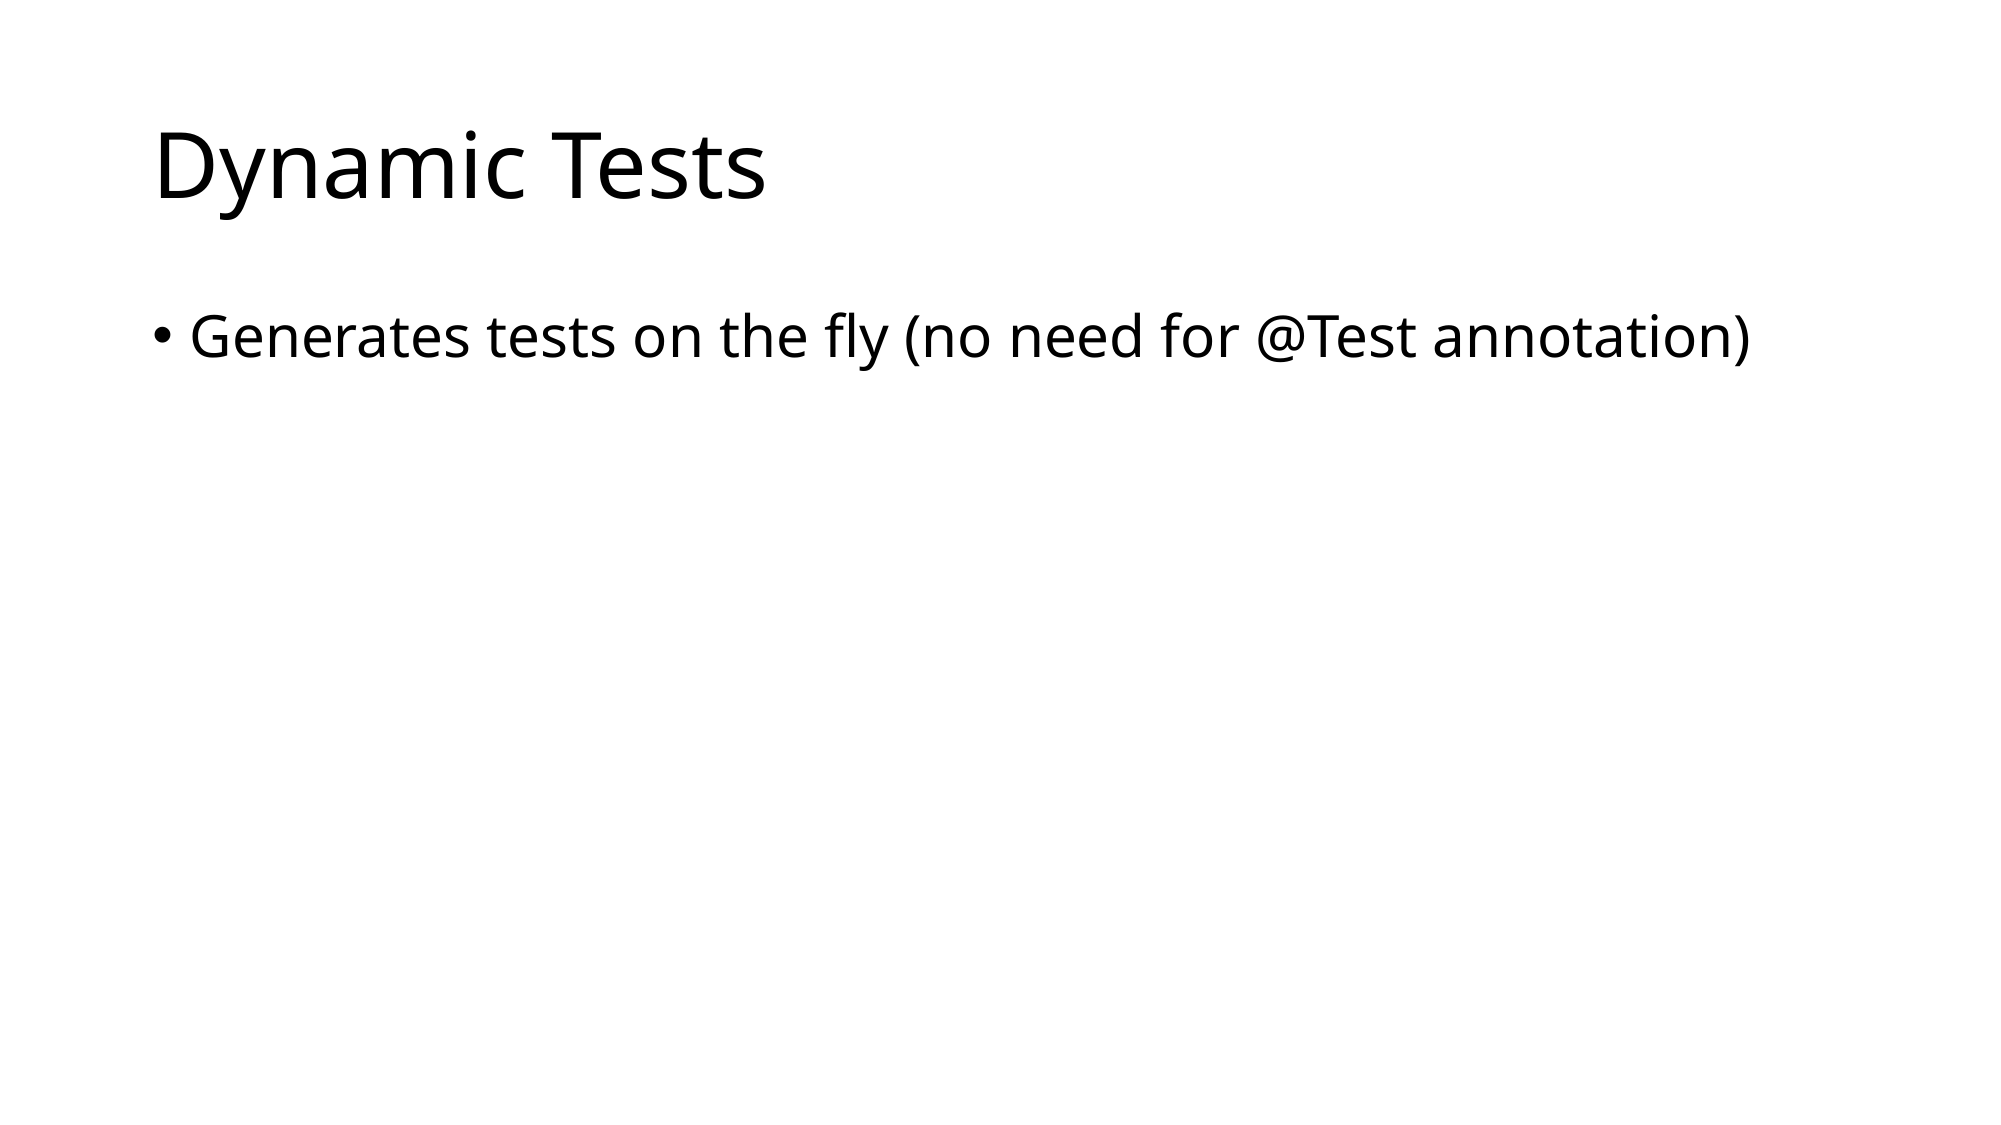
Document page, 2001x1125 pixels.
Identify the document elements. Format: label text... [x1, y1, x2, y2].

list Generates tests on the fly (no need for @Test annotation) [137, 299, 1863, 1014]
title Dynamic Tests [137, 59, 1863, 278]
